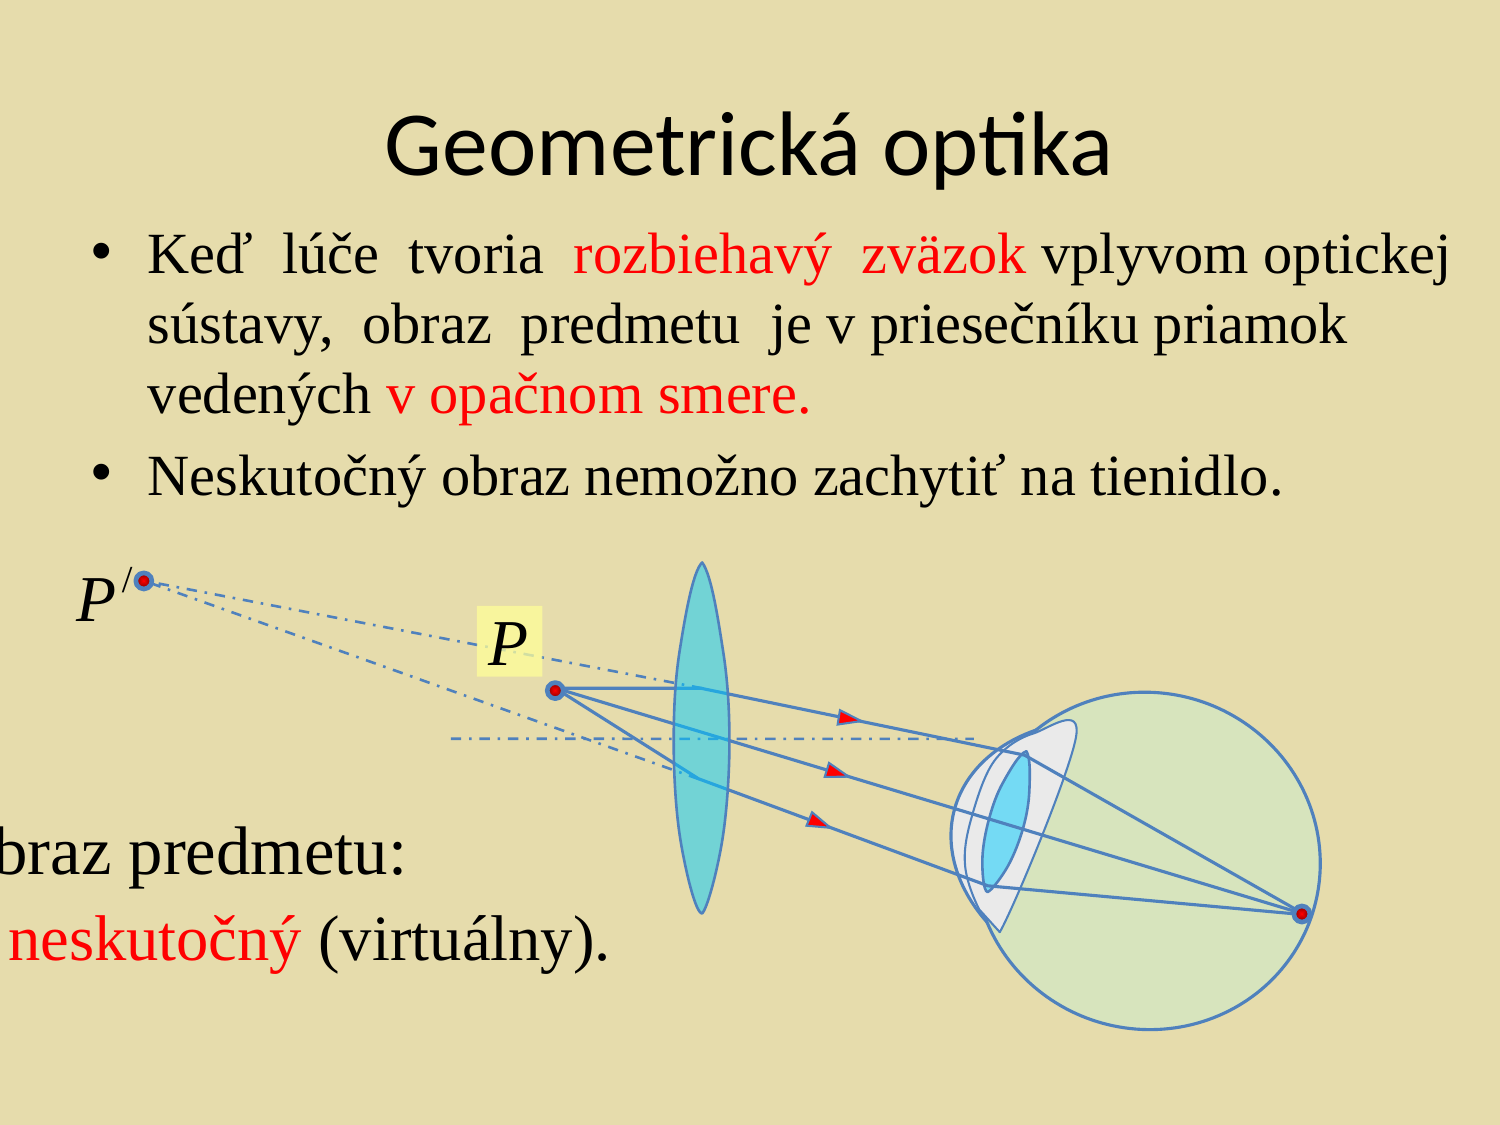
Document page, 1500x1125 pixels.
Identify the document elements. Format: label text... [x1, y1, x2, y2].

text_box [476, 605, 543, 677]
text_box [947, 688, 1322, 1026]
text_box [555, 687, 1303, 915]
text_box [694, 562, 728, 686]
list Keď lúče tvoria rozbiehavý zväzok vplyvom optickej sústavy, obraz predmetu je v priesečníku priamok vedených v opačnom smere. Neskutočný obraz nemožno zachytiť na tienidlo. [76, 208, 1500, 951]
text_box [64, 550, 148, 633]
title Geometrická optika [75, 45, 1425, 233]
text_box Obraz predmetu: 2. neskutočný (virtuálny). [0, 798, 776, 981]
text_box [143, 580, 703, 780]
